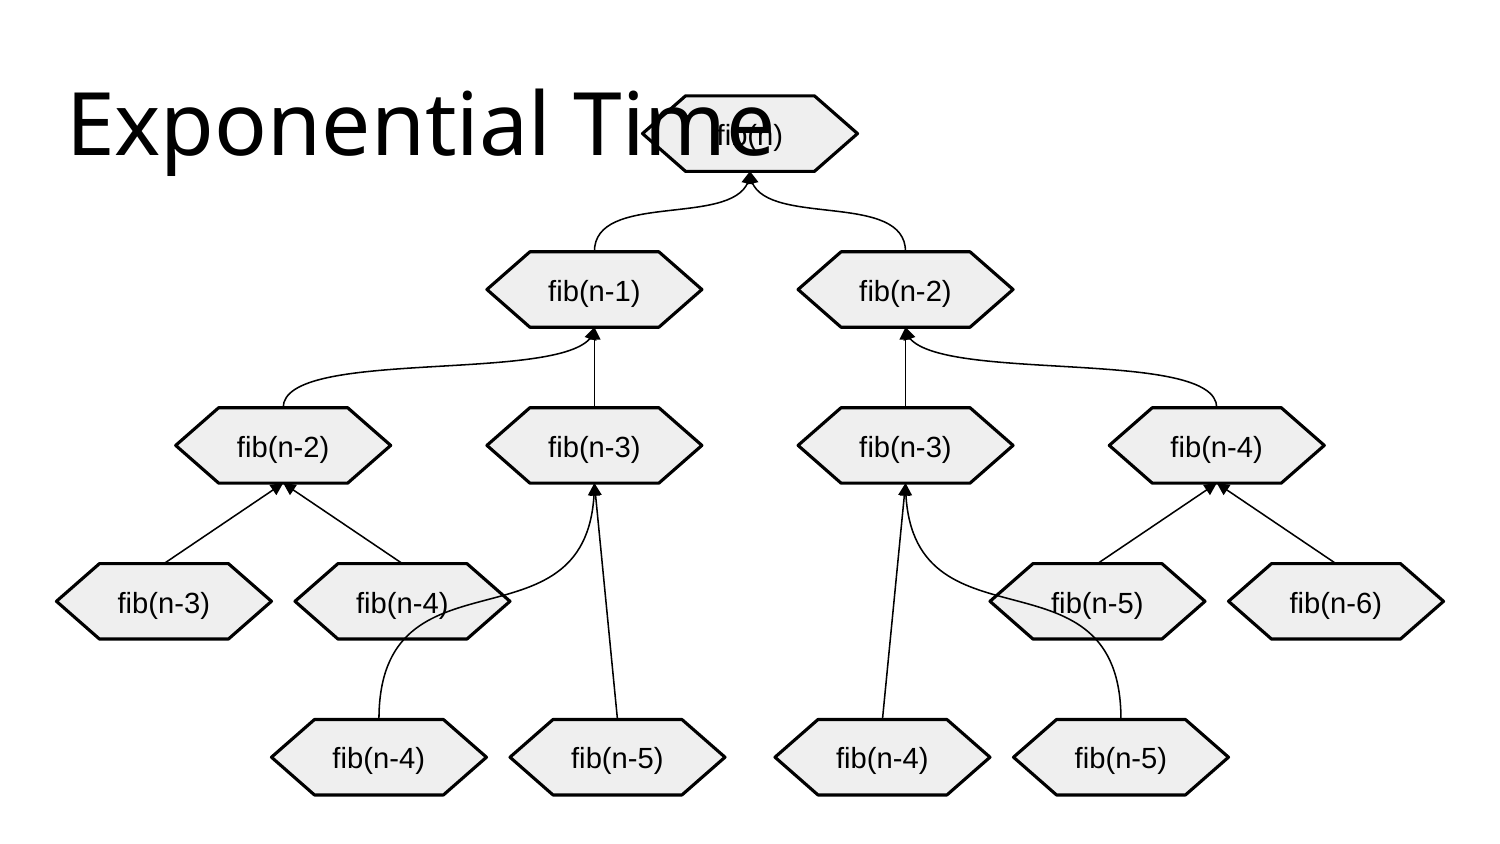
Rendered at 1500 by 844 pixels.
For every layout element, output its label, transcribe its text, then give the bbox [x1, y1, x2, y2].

text_box fib(n-4) [1109, 407, 1325, 481]
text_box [631, 133, 713, 290]
text_box fib(n-4) [774, 719, 991, 795]
text_box fib(n-3) [56, 563, 272, 640]
title Exponential Time [51, 51, 1449, 189]
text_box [398, 211, 480, 491]
text_box fib(n-4) [294, 572, 363, 640]
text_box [594, 482, 618, 720]
text_box fib(n-3) [486, 407, 702, 484]
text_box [368, 493, 606, 710]
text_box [284, 482, 403, 564]
text_box fib(n-5) [510, 719, 726, 795]
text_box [1020, 211, 1102, 491]
text_box fib(n-2) [175, 407, 391, 481]
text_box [163, 482, 284, 564]
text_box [1097, 482, 1215, 564]
text_box fib(n-5) [1136, 572, 1206, 640]
text_box fib(n-4) [271, 719, 487, 795]
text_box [910, 493, 1132, 710]
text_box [1216, 482, 1337, 564]
text_box fib(n-6) [1228, 563, 1444, 640]
text_box fib(n-3) [798, 407, 1014, 484]
text_box fib(n-2) [807, 251, 1014, 328]
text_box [882, 482, 906, 720]
text_box fib(n-5) [1013, 719, 1229, 795]
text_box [787, 133, 869, 290]
text_box fib(n-1) [486, 251, 693, 328]
